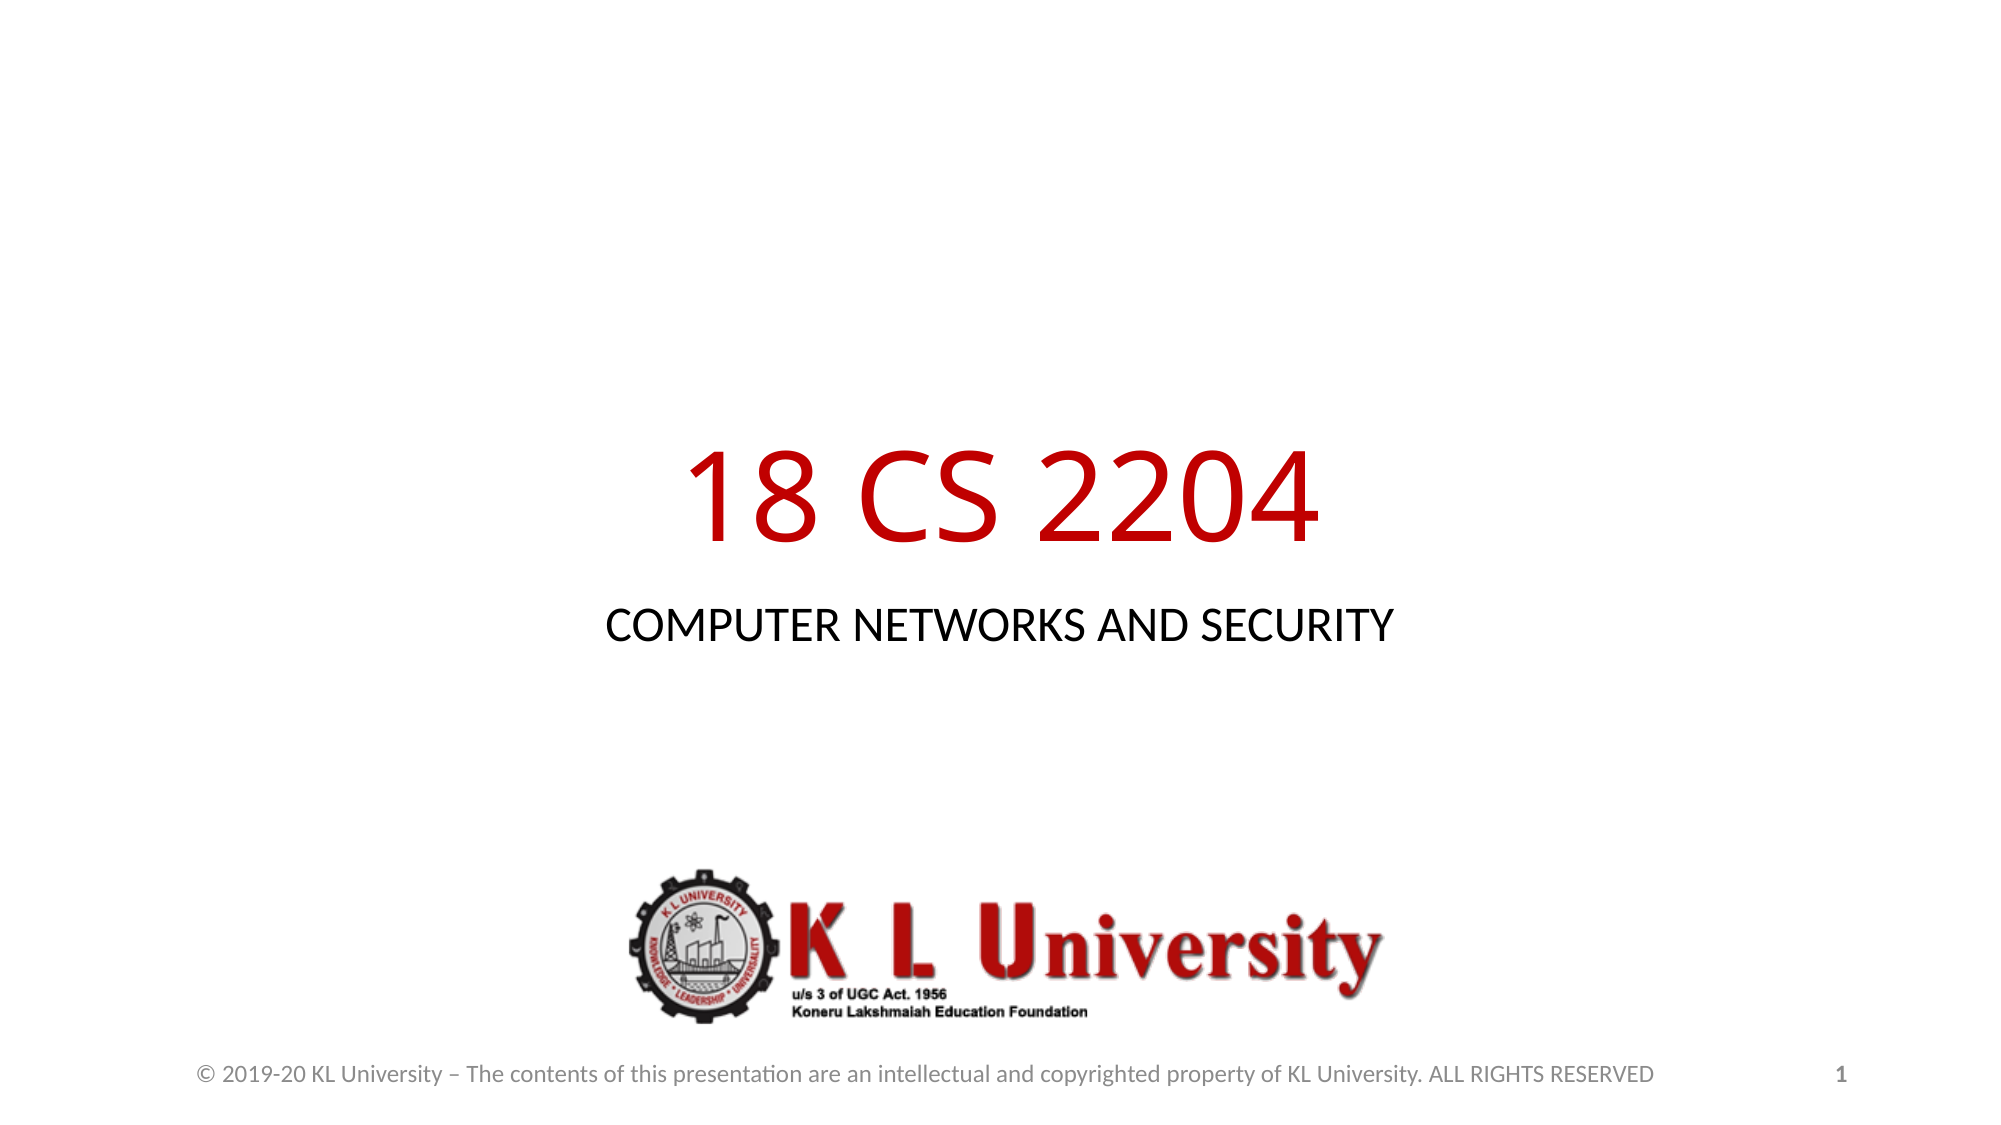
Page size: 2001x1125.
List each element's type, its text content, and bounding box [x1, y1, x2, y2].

slide_number 1 [1746, 1042, 1863, 1103]
subtitle COMPUTER NETWORKS AND SECURITY [249, 590, 1750, 863]
title 18 CS 2204 [249, 184, 1750, 576]
picture [615, 863, 1385, 1037]
footer © 2019-20 KL University – The contents of this presentation are an intellectual and copyrighted property of KL University. ALL RIGHTS RESERVED [94, 1042, 1746, 1103]
